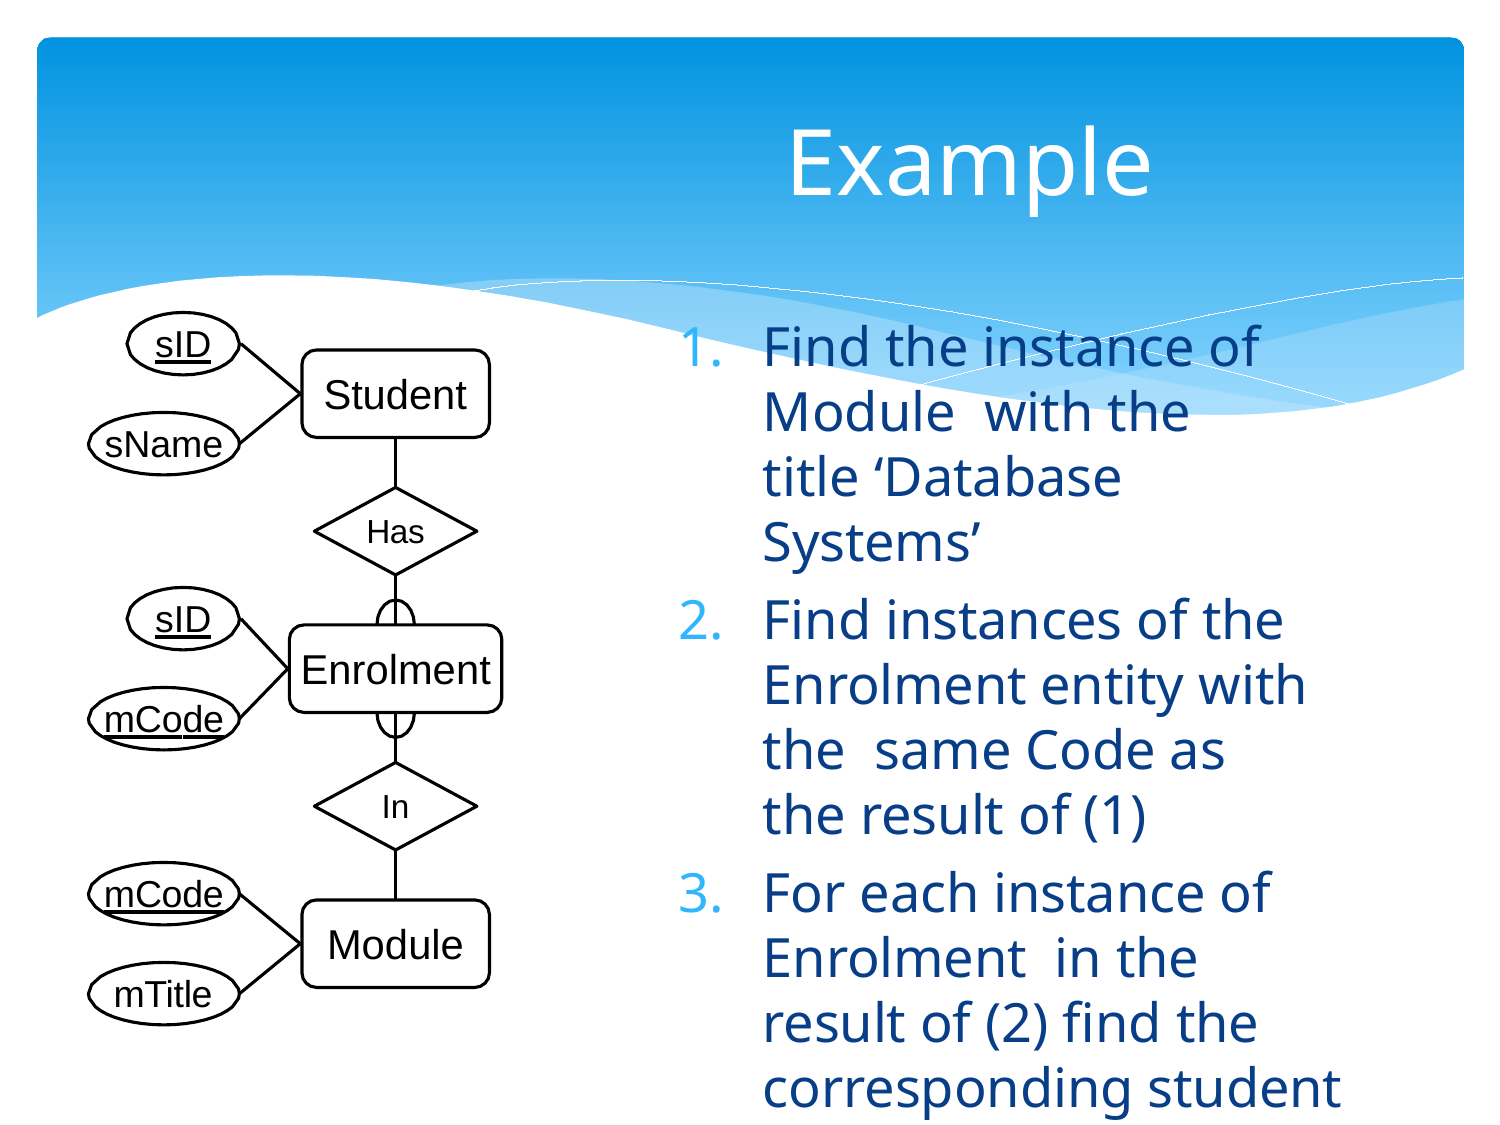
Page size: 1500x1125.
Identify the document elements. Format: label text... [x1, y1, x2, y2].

text_box Module mTitle [111, 917, 467, 1016]
text_box [111, 466, 217, 475]
text_box [88, 876, 101, 911]
text_box [314, 487, 477, 575]
text_box [88, 425, 102, 462]
text_box [111, 741, 217, 750]
text_box [314, 762, 477, 850]
text_box [88, 701, 101, 736]
text_box [376, 600, 415, 625]
text_box [114, 687, 214, 695]
list Find the instance of Module with the title ‘Database Systems’ Find instances of the Enrolment entity with the same Code as the result of (1) For each instance of Enrolment in the result of (2) find the corresponding student [137, 312, 1353, 1119]
title Example [75, 64, 1425, 253]
text_box [114, 862, 214, 870]
text_box Enrolment [298, 642, 493, 693]
text_box Student [321, 367, 470, 418]
text_box sID [153, 595, 214, 641]
text_box sName [102, 420, 226, 466]
text_box [301, 899, 490, 988]
text_box In [379, 785, 412, 826]
text_box [227, 701, 240, 736]
text_box mCode [101, 870, 227, 916]
text_box [227, 876, 240, 911]
text_box [88, 971, 217, 1025]
text_box [226, 426, 240, 462]
text_box Has [364, 510, 428, 551]
text_box [376, 712, 415, 738]
text_box [126, 312, 240, 375]
text_box [289, 624, 502, 713]
text_box [114, 412, 214, 420]
text_box [126, 587, 240, 650]
text_box mCode [101, 695, 227, 741]
text_box sID [153, 320, 214, 366]
text_box [301, 349, 490, 438]
